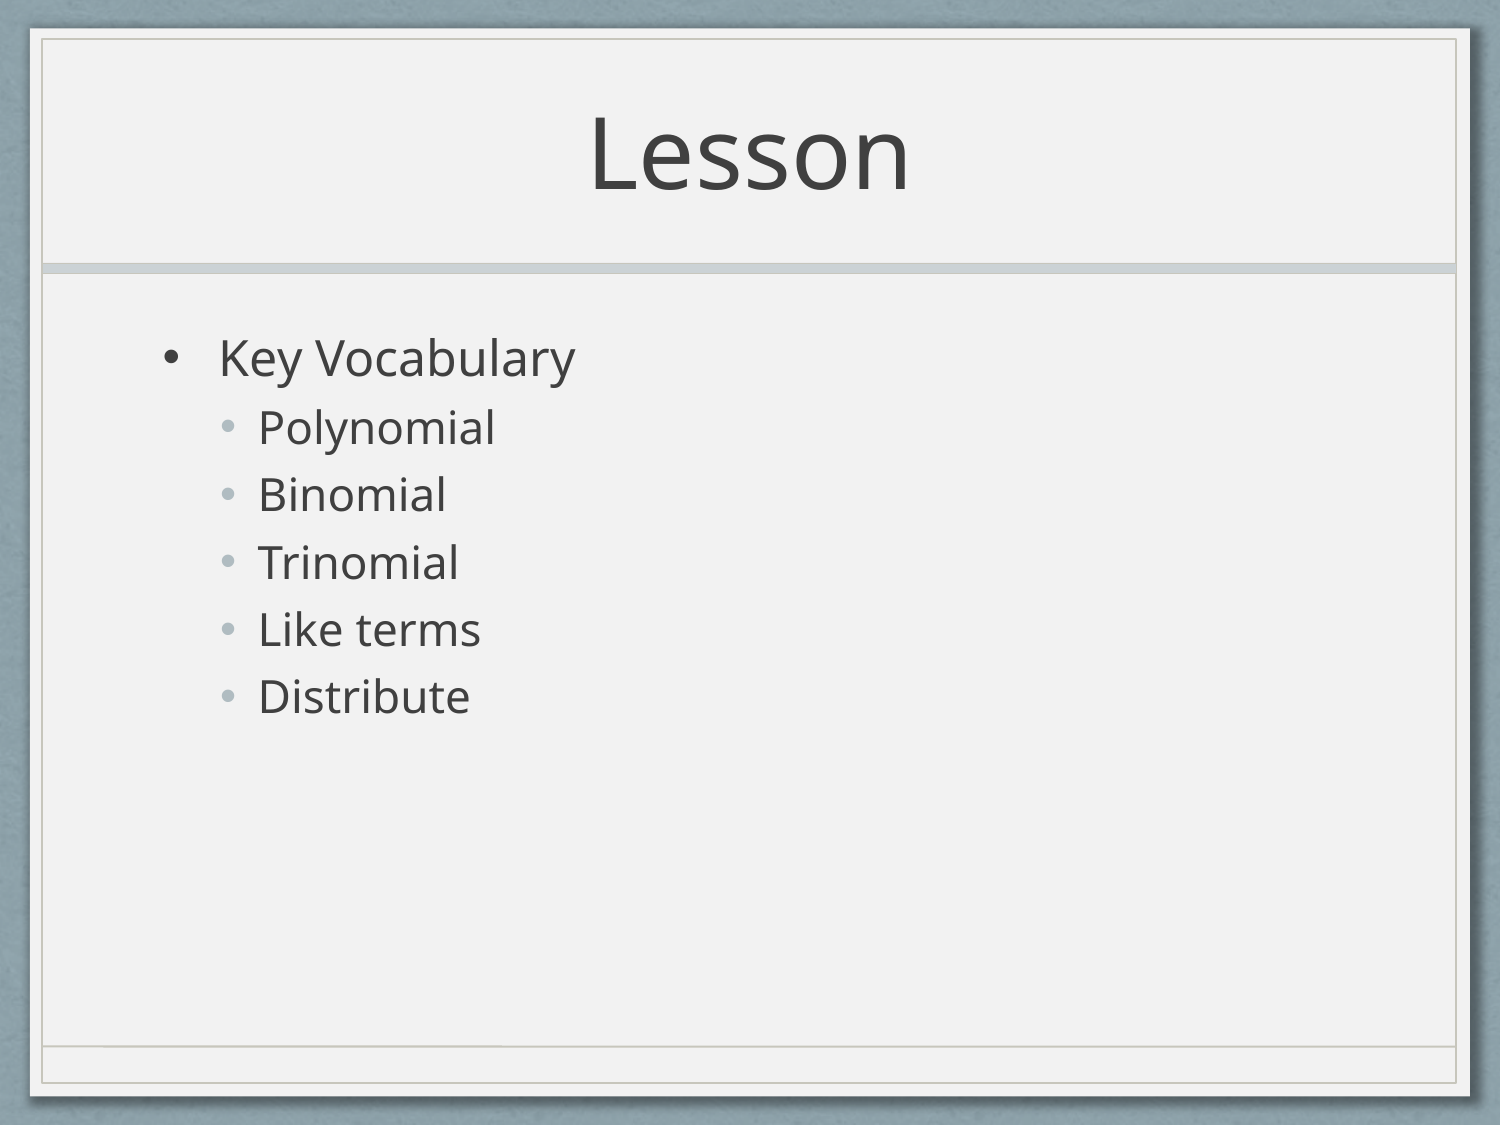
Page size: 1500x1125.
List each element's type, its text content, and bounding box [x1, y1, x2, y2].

title Lesson [147, 40, 1353, 260]
list Key Vocabulary Polynomial Binomial Trinomial Like terms Distribute [147, 318, 1176, 995]
